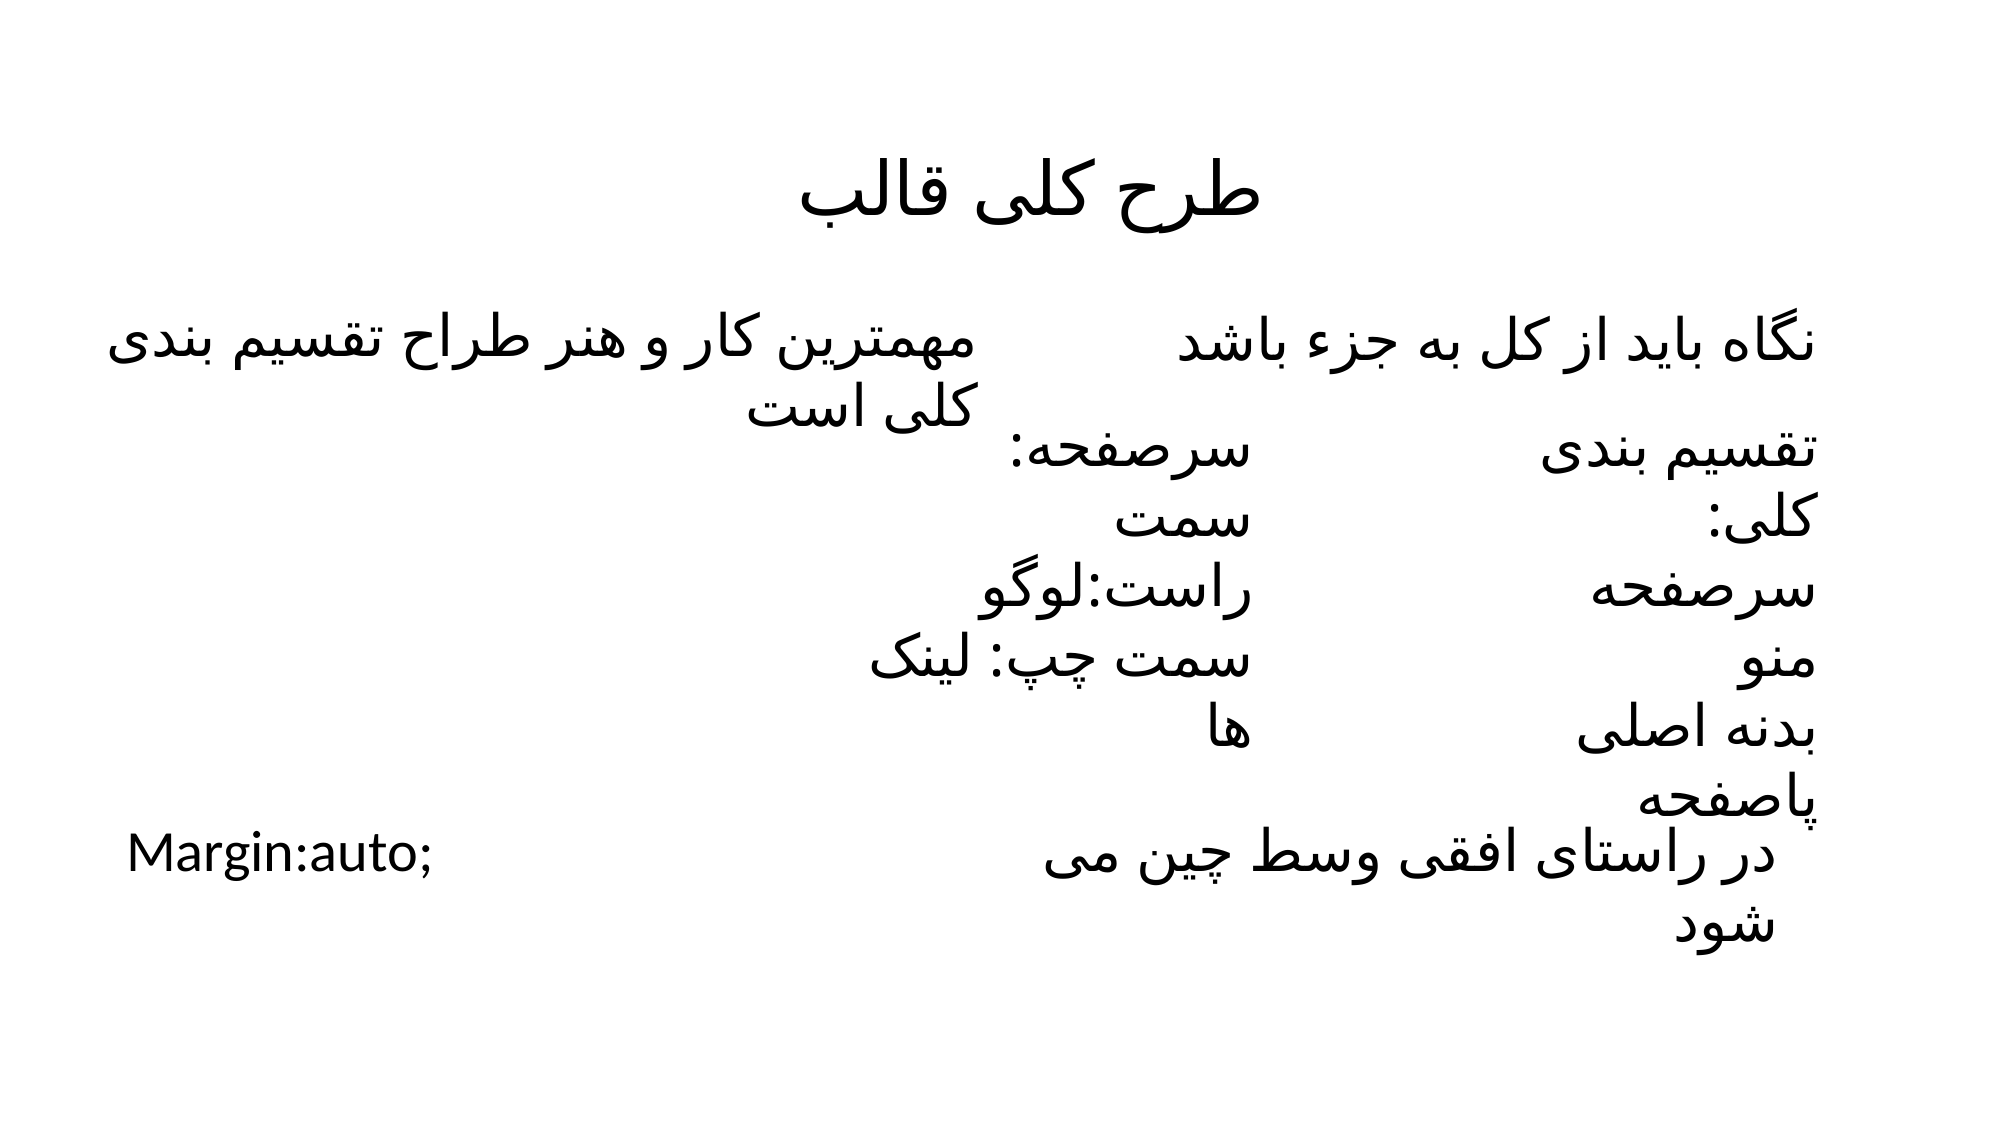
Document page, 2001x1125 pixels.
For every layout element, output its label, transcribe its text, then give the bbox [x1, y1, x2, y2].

text_box در راستای افقی وسط چین می شود [966, 805, 1793, 961]
text_box طرح کلی قالب [603, 133, 1459, 238]
text_box سرصفحه: سمت راست:لوگو سمت چپ: لینک ها [832, 400, 1269, 766]
text_box مهمترین کار و هنر طراح تقسیم بندی کلی است [71, 290, 993, 446]
text_box نگاه باید از کل به جزء باشد [1006, 295, 1834, 380]
text_box تقسیم بندی کلی: سرصفحه منو بدنه اصلی پاصفحه [1397, 400, 1834, 836]
text_box Margin:auto; [111, 806, 795, 891]
